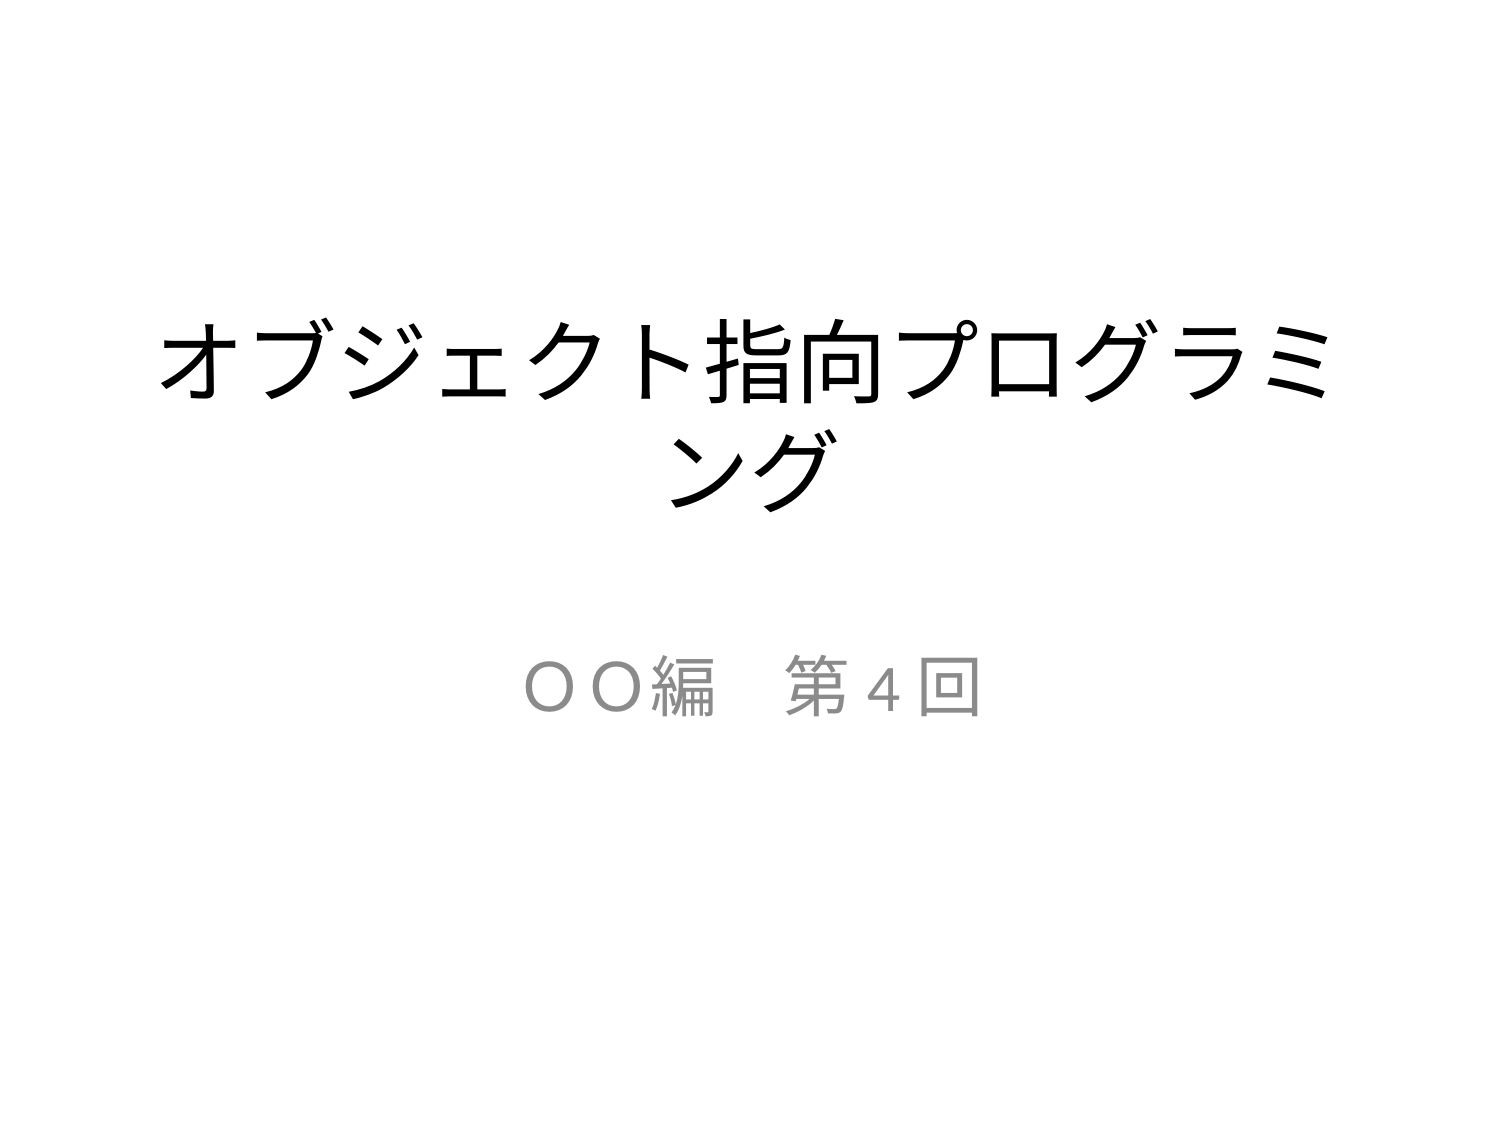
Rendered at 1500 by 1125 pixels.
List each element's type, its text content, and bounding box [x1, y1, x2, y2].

title オブジェクト指向プログラミング [112, 349, 1388, 591]
subtitle ＯＯ編 第4回 [225, 637, 1275, 925]
